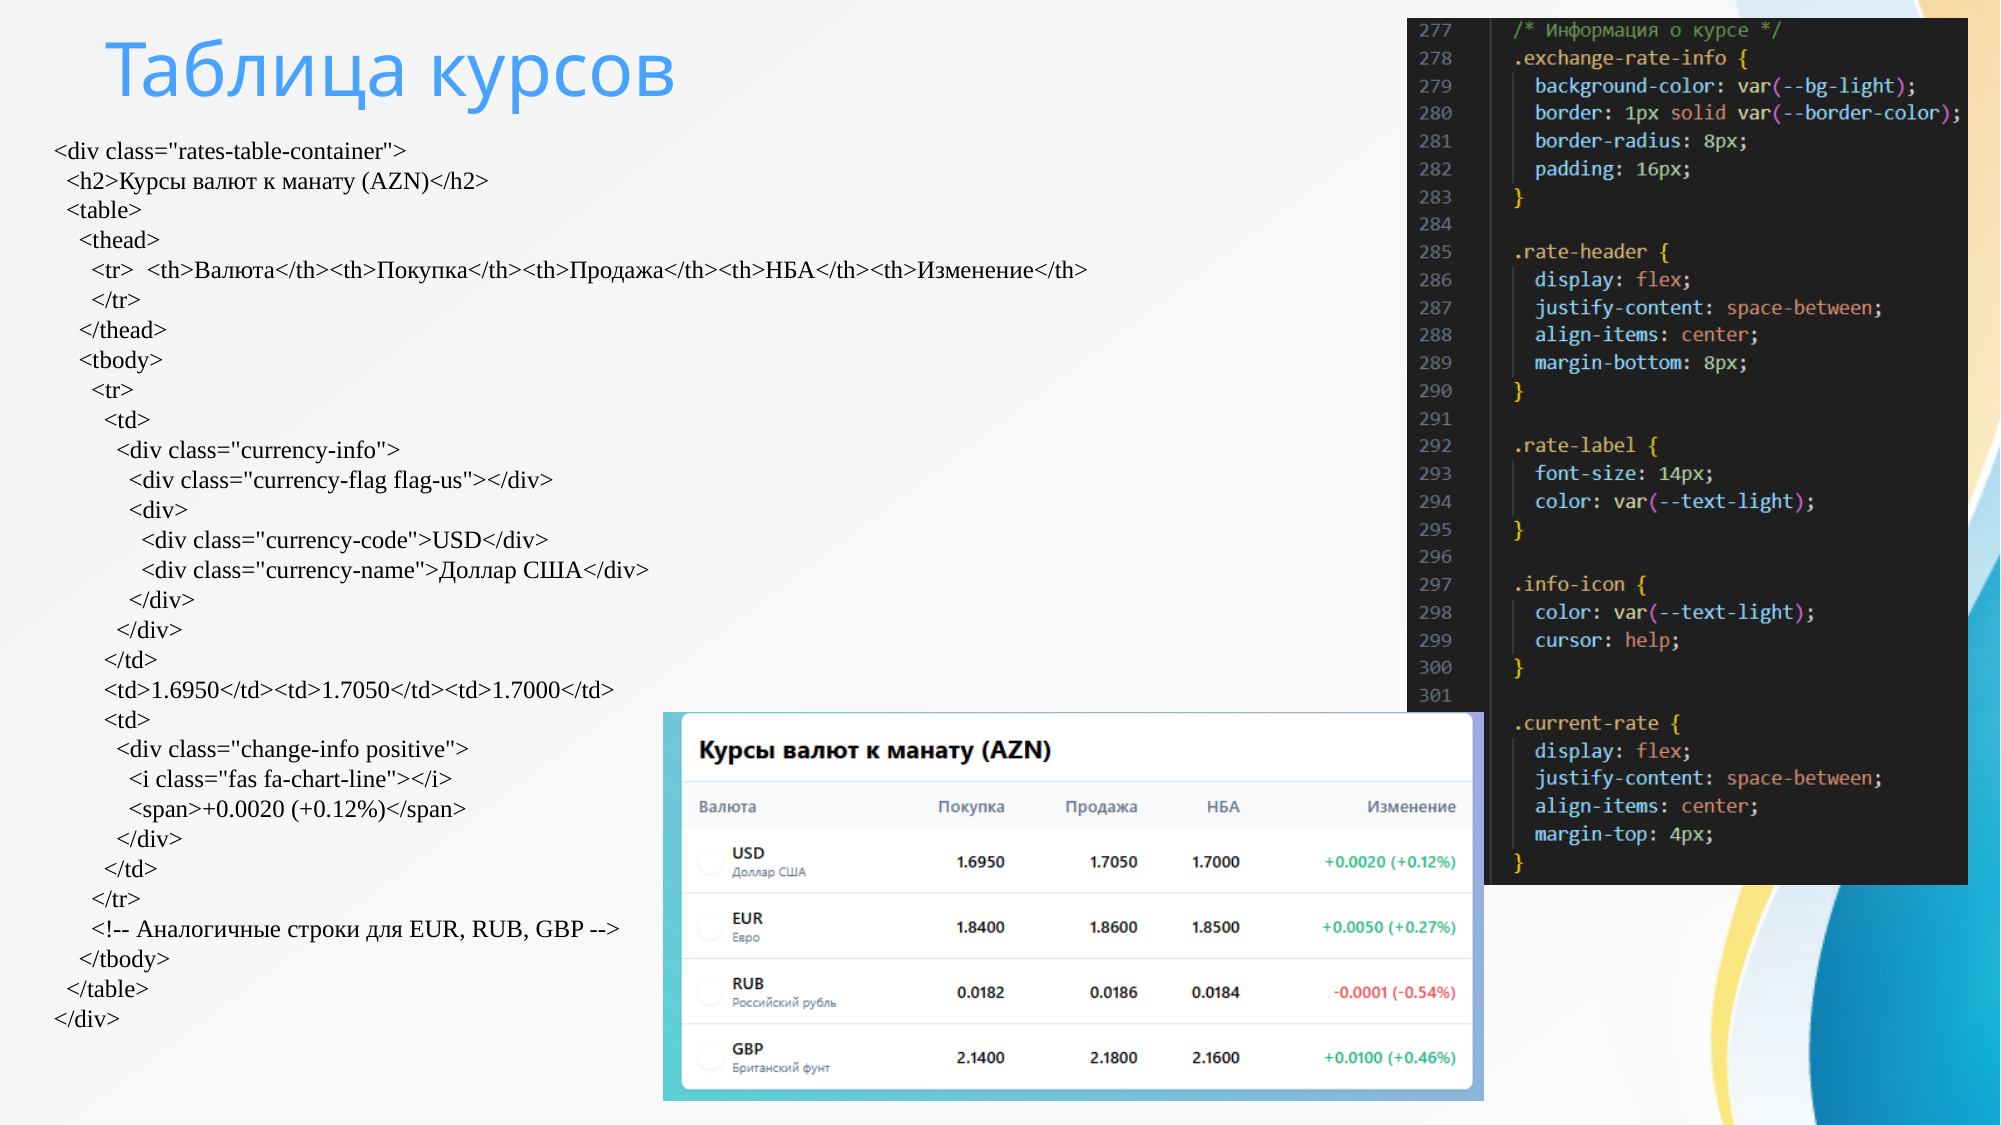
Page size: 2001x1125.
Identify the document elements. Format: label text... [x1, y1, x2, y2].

title Таблица курсов [90, 18, 1407, 115]
picture [0, 0, 2001, 1125]
text_box <div class="rates-table-container"> <h2>Курсы валют к манату (AZN)</h2> <table> <thead> <tr> <th>Валюта</th><th>Покупка</th><th>Продажа</th><th>НБА</th><th>Изменение</th> </tr> </thead> <tbody> <tr> <td> <div class="currency-info"> <div class="currency-flag flag-us"></div> <div> <div class="currency-code">USD</div> <div class="currency-name">Доллар США</div> </div> </div> </td> <td>1.6950</td><td>1.7050</td><td>1.7000</td> <td> <div class="change-info positive"> <i class="fas fa-chart-line"></i> <span>+0.0020 (+0.12%)</span> </div> </td> </tr> <!-- Аналогичные строки для EUR, RUB, GBP --> </tbody> </table> </div> [38, 126, 1164, 1117]
